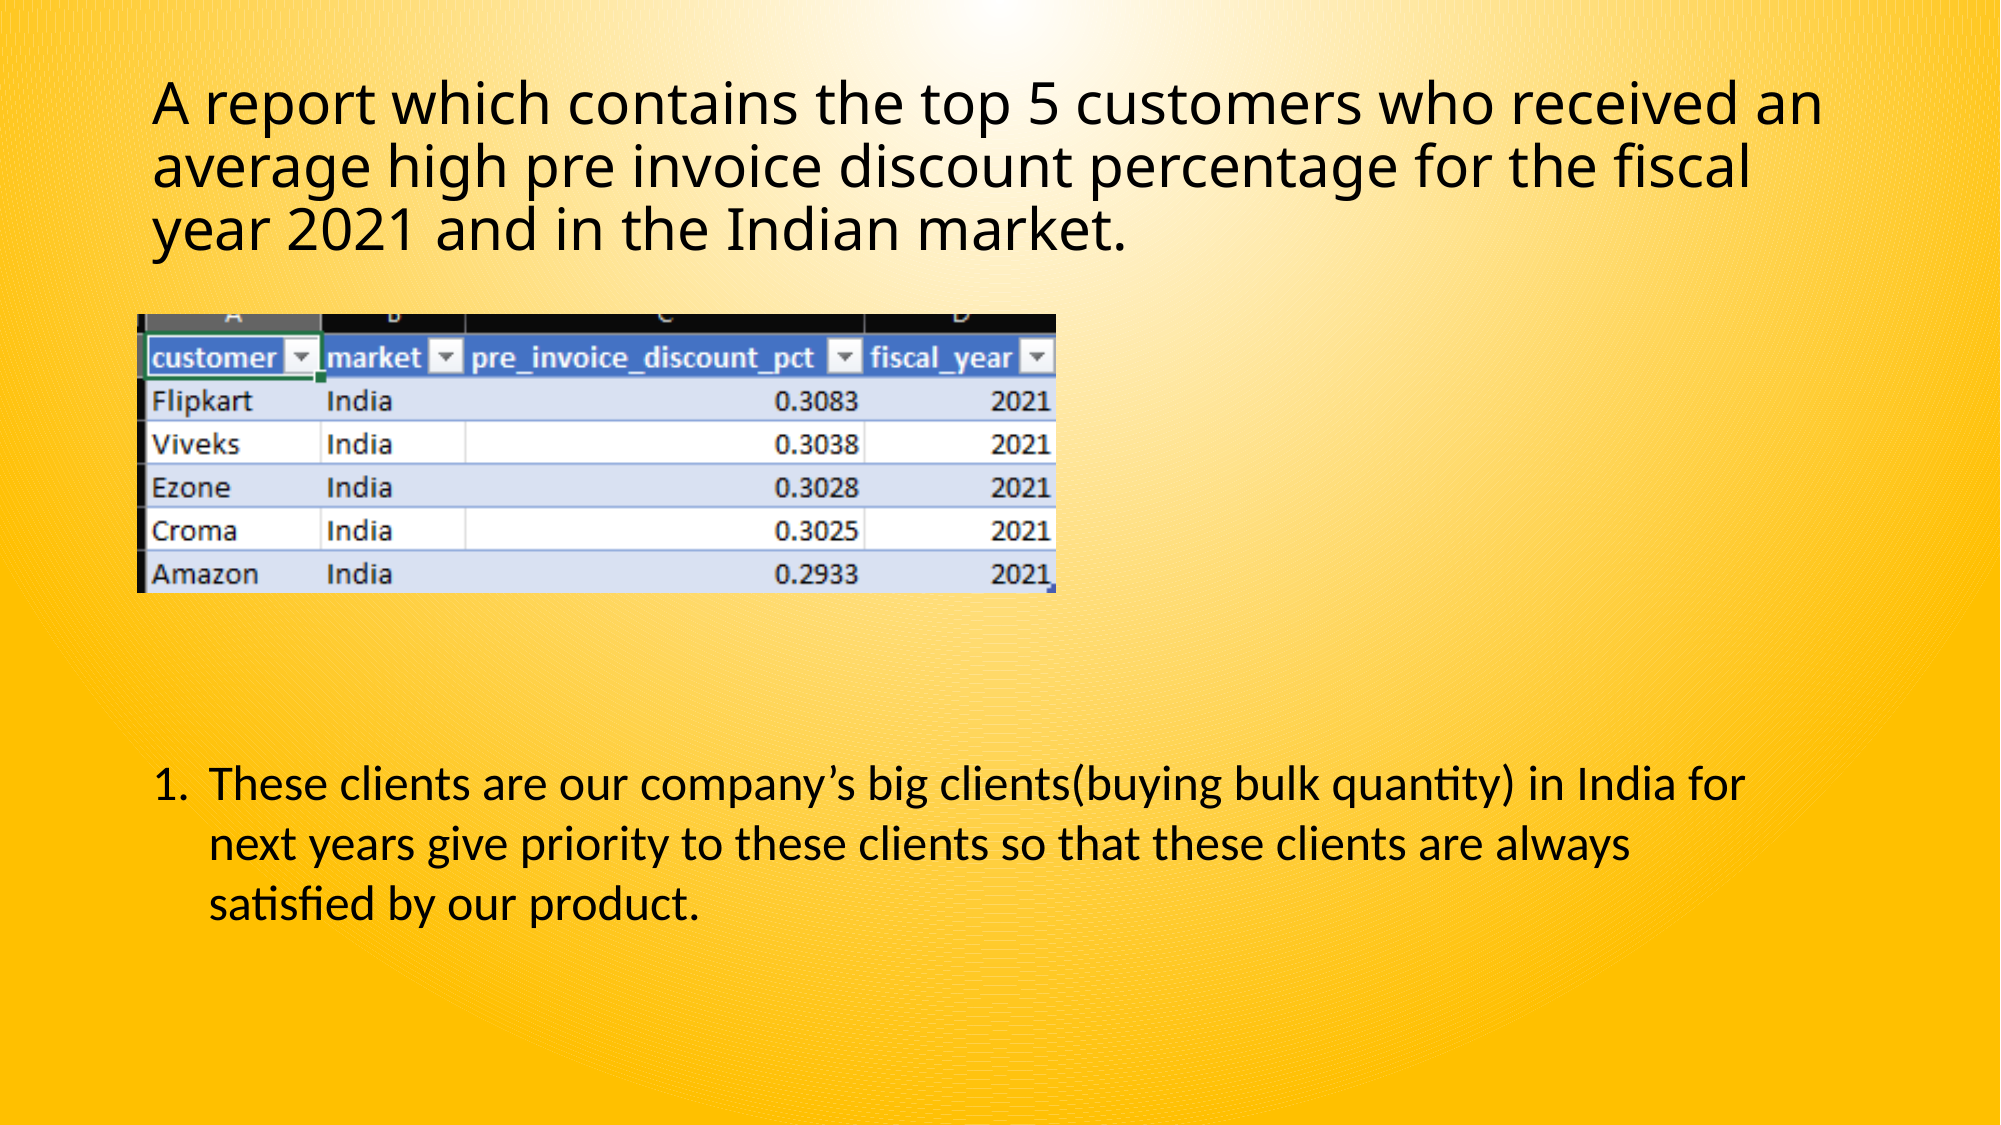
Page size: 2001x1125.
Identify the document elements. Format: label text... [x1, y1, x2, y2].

title A report which contains the top 5 customers who received an average high pre invoice discount percentage for the fiscal year 2021 and in the Indian market. [137, 59, 1863, 278]
text_box These clients are our company’s big clients(buying bulk quantity) in India for next years give priority to these clients so that these clients are always satisfied by our product. [137, 742, 1825, 998]
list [137, 314, 1056, 593]
